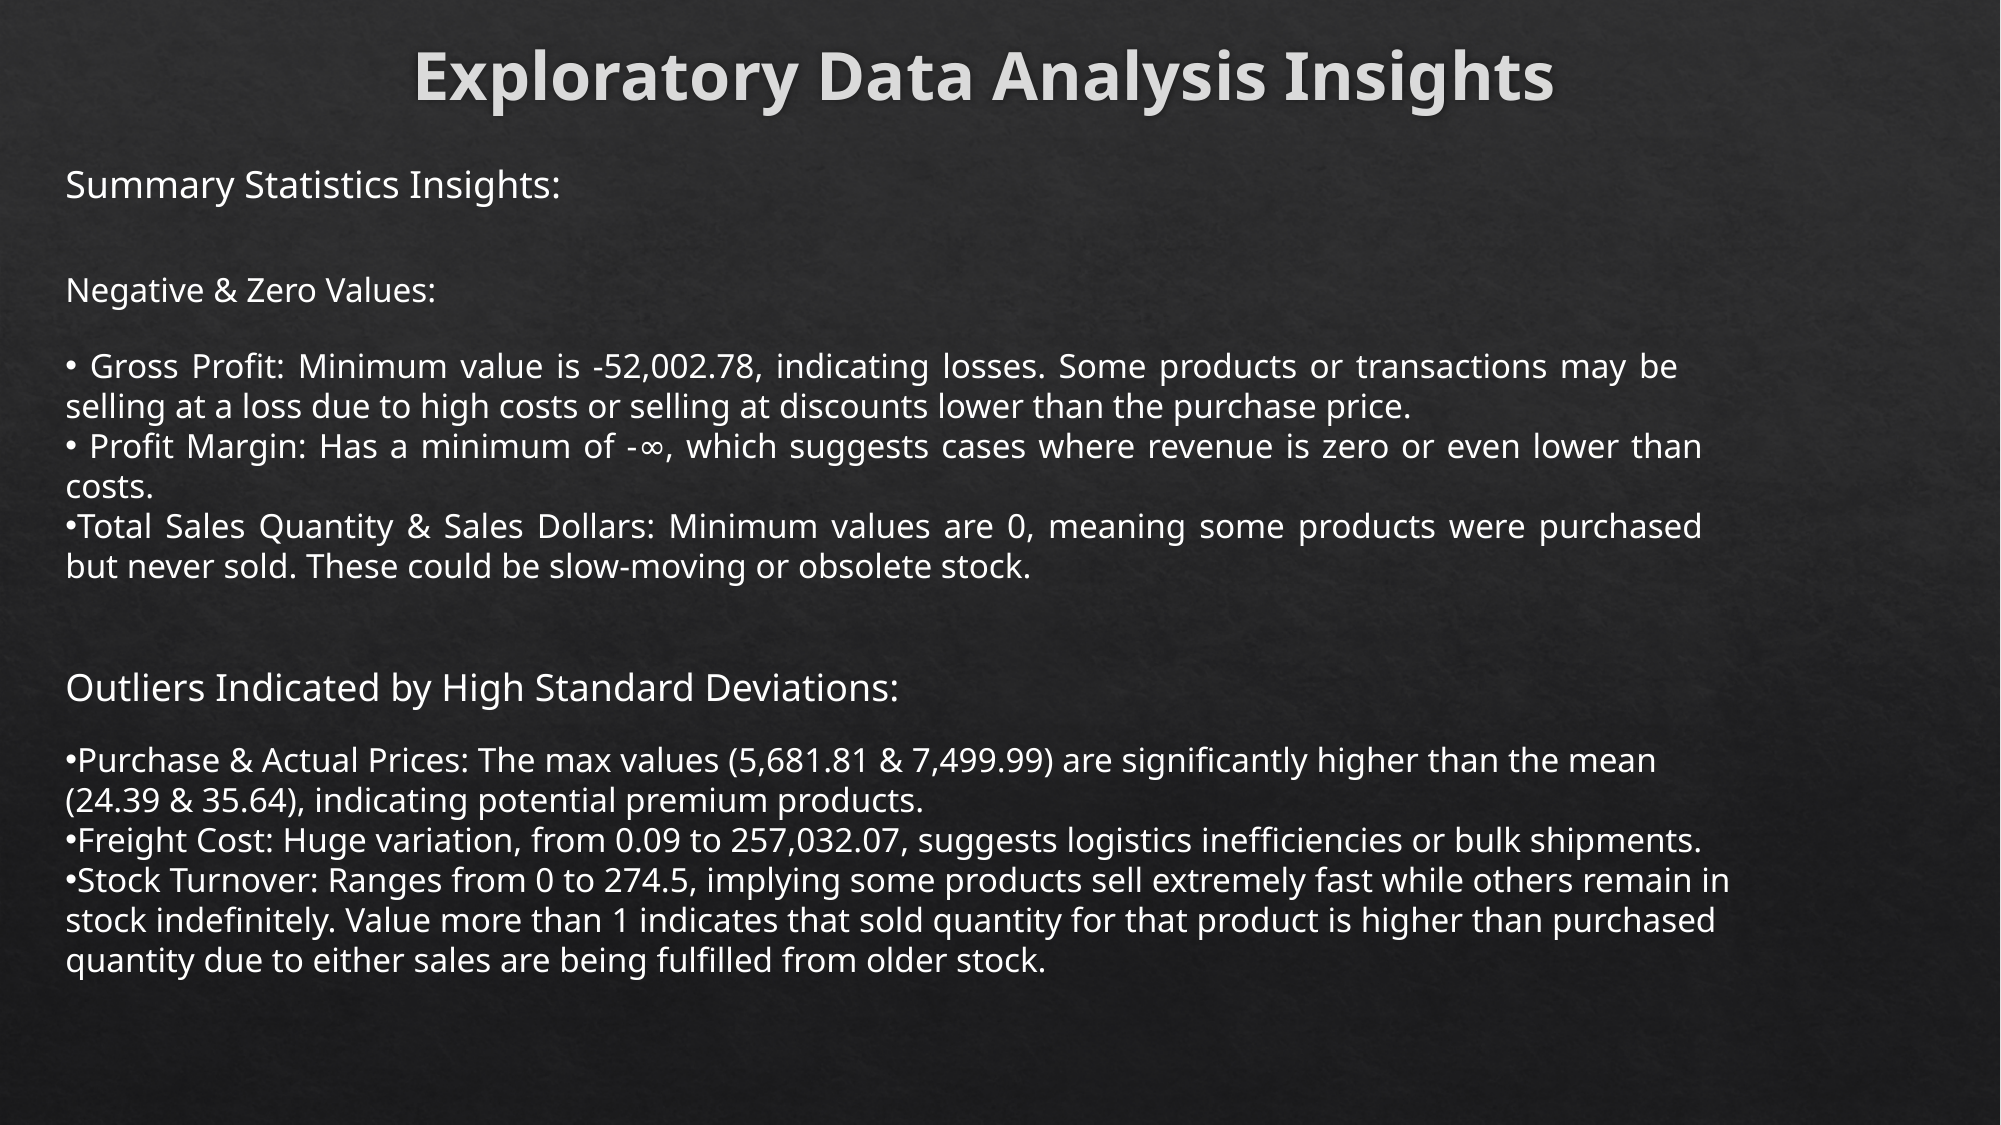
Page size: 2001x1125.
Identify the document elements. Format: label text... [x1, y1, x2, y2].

title Exploratory Data Analysis Insights [135, 0, 1834, 154]
text_box Outliers Indicated by High Standard Deviations: Purchase & Actual Prices: The max values (5,681.81 & 7,499.99) are significantly higher than the mean (24.39 & 35.64), indicating potential premium products. Freight Cost: Huge variation, from 0.09 to 257,032.07, suggests logistics inefficiencies or bulk shipments. Stock Turnover: Ranges from 0 to 274.5, implying some products sell extremely fast while others remain in stock indefinitely. Value more than 1 indicates that sold quantity for that product is higher than purchased quantity due to either sales are being fulfilled from older stock. [50, 656, 1750, 987]
text_box Summary Statistics Insights: Negative & Zero Values: Gross Profit: Minimum value is -52,002.78, indicating losses. Some products or transactions may be selling at a loss due to high costs or selling at discounts lower than the purchase price. Profit Margin: Has a minimum of -∞, which suggests cases where revenue is zero or even lower than costs. Total Sales Quantity & Sales Dollars: Minimum values are 0, meaning some products were purchased but never sold. These could be slow-moving or obsolete stock. [50, 153, 1721, 593]
